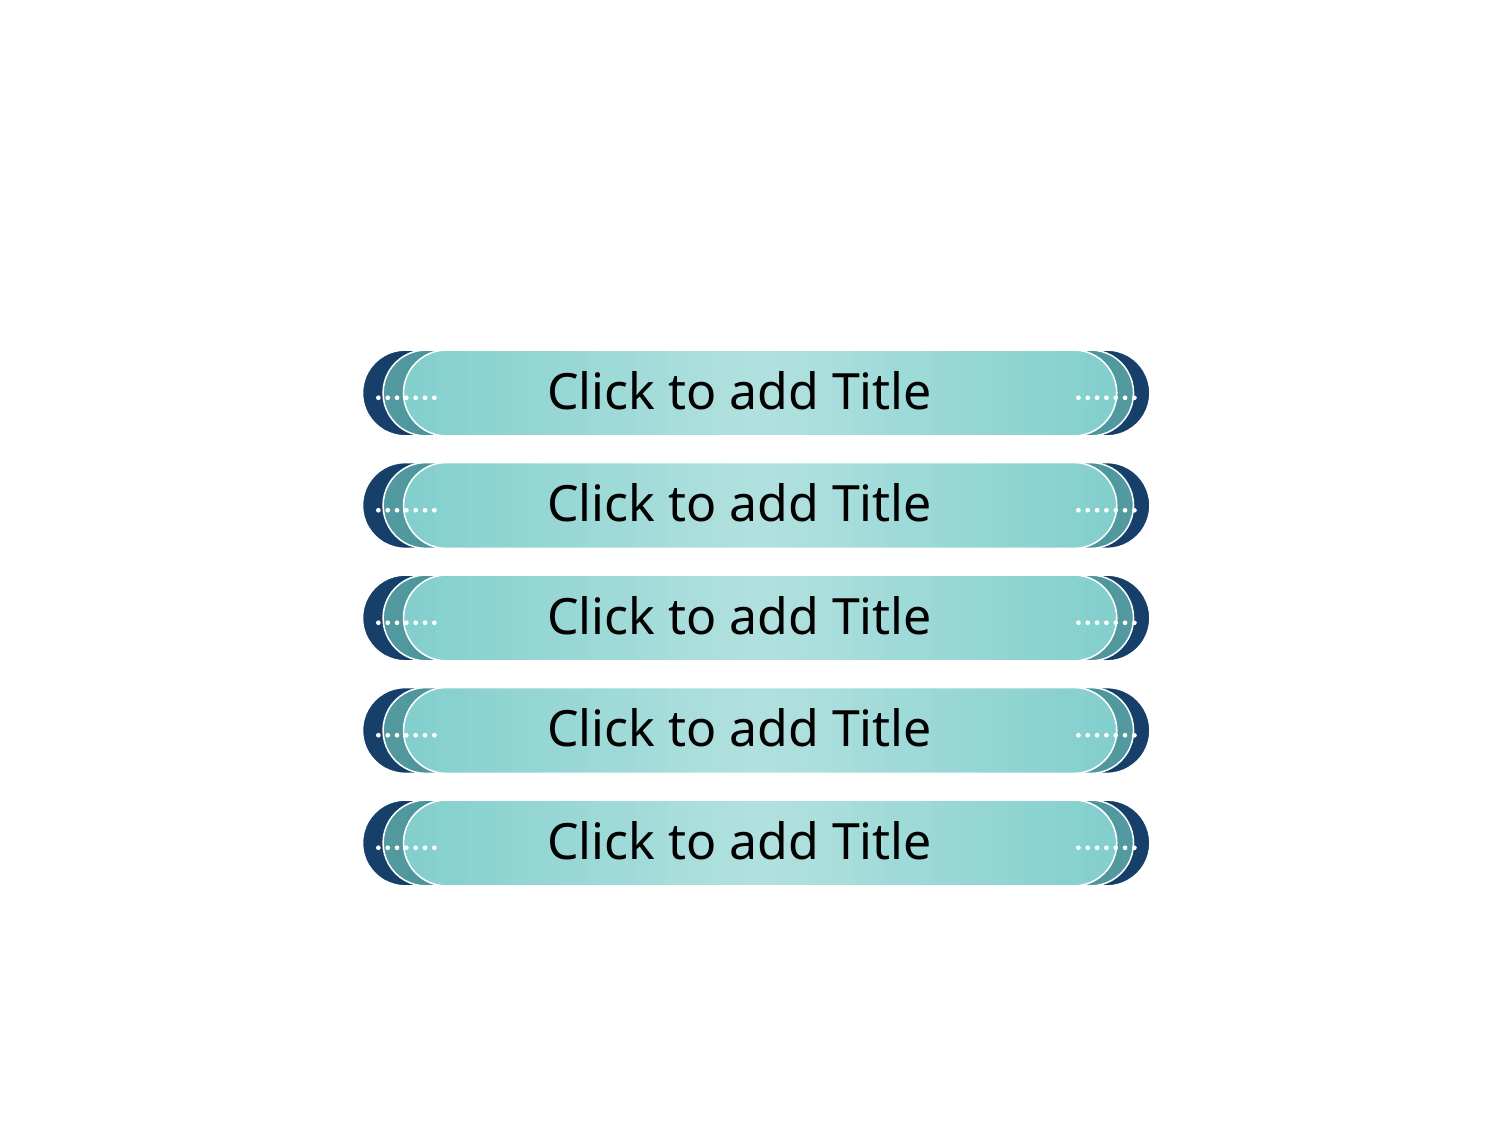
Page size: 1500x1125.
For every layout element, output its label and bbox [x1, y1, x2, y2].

text_box [362, 799, 1151, 887]
text_box [362, 687, 1151, 774]
text_box [362, 349, 1151, 437]
text_box [362, 462, 1151, 549]
text_box [362, 574, 1151, 662]
